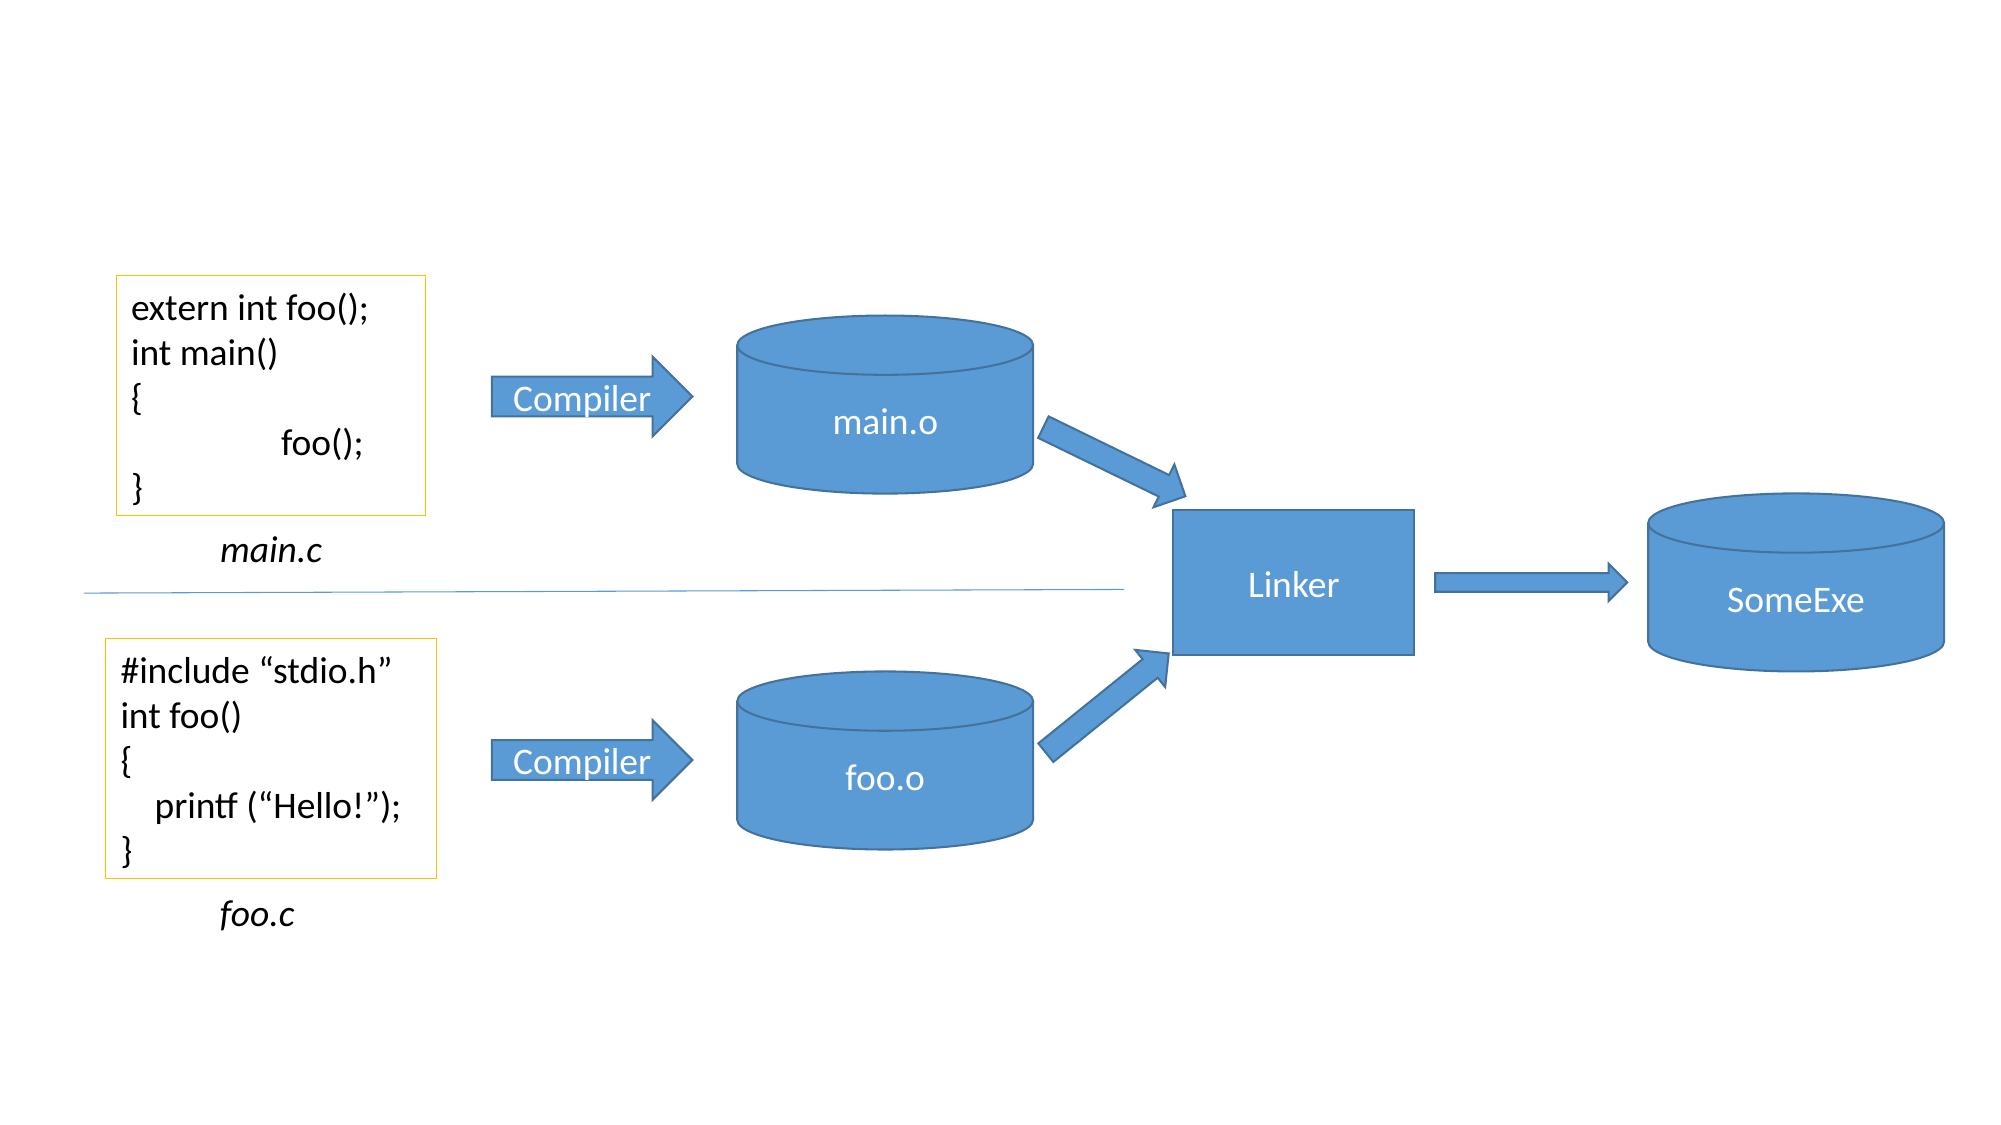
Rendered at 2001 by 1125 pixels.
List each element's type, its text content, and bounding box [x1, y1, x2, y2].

text_box main.c [205, 517, 337, 578]
text_box extern int foo(); int main() { foo(); } [116, 275, 426, 516]
text_box [1434, 561, 1629, 604]
text_box Linker [1172, 509, 1415, 656]
text_box foo.o [736, 670, 1035, 851]
text_box main.o [736, 314, 1035, 495]
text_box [83, 589, 1125, 594]
text_box SomeExe [1647, 492, 1946, 673]
text_box foo.c [205, 881, 310, 941]
text_box Compiler [490, 717, 694, 803]
text_box #include “stdio.h” int foo() { printf (“Hello!”); } [105, 638, 437, 879]
text_box [1036, 415, 1187, 510]
text_box Compiler [490, 354, 694, 439]
text_box [1036, 648, 1170, 764]
